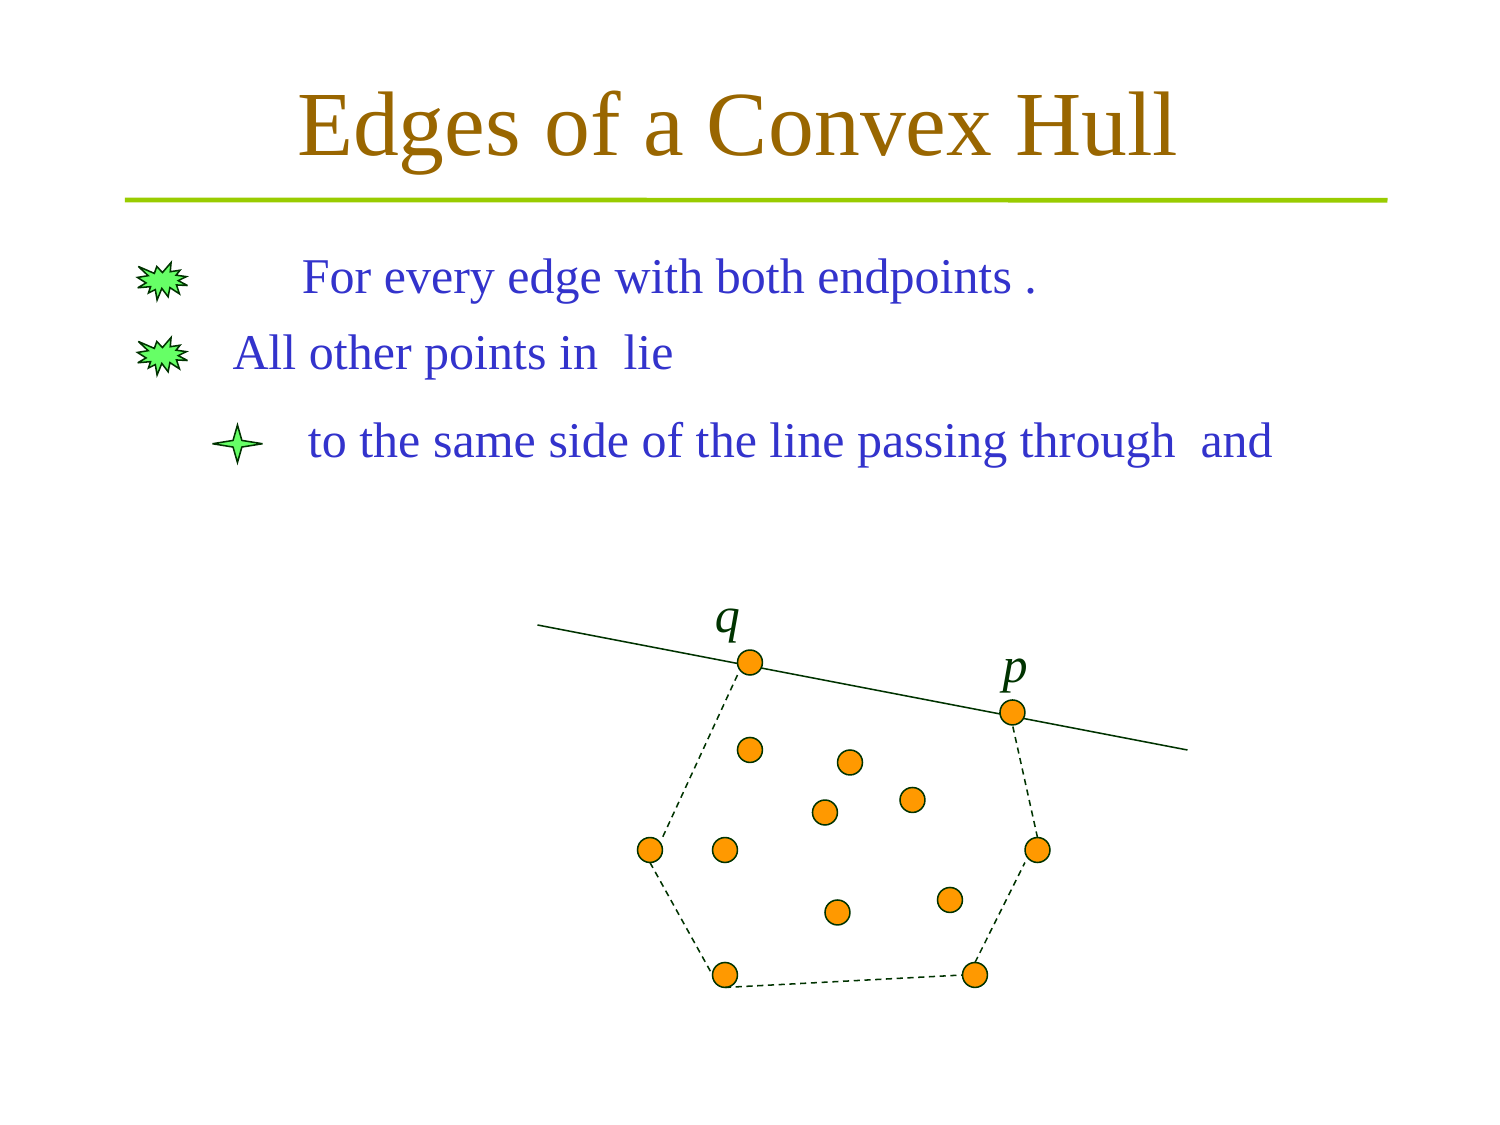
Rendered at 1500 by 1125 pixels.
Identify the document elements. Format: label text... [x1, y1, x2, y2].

title Edges of a Convex Hull [112, 24, 1388, 213]
text_box [712, 962, 738, 988]
text_box [837, 750, 863, 775]
text_box [937, 887, 963, 913]
text_box [962, 962, 988, 988]
text_box [137, 262, 188, 300]
text_box [900, 787, 925, 813]
text_box q [700, 574, 755, 650]
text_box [137, 312, 1332, 476]
text_box [999, 700, 1025, 725]
text_box [712, 837, 738, 863]
text_box [825, 900, 850, 925]
text_box p [987, 624, 1043, 700]
text_box [812, 800, 838, 826]
text_box [637, 837, 663, 863]
text_box [737, 737, 763, 763]
text_box [1025, 837, 1051, 863]
text_box [737, 650, 763, 676]
